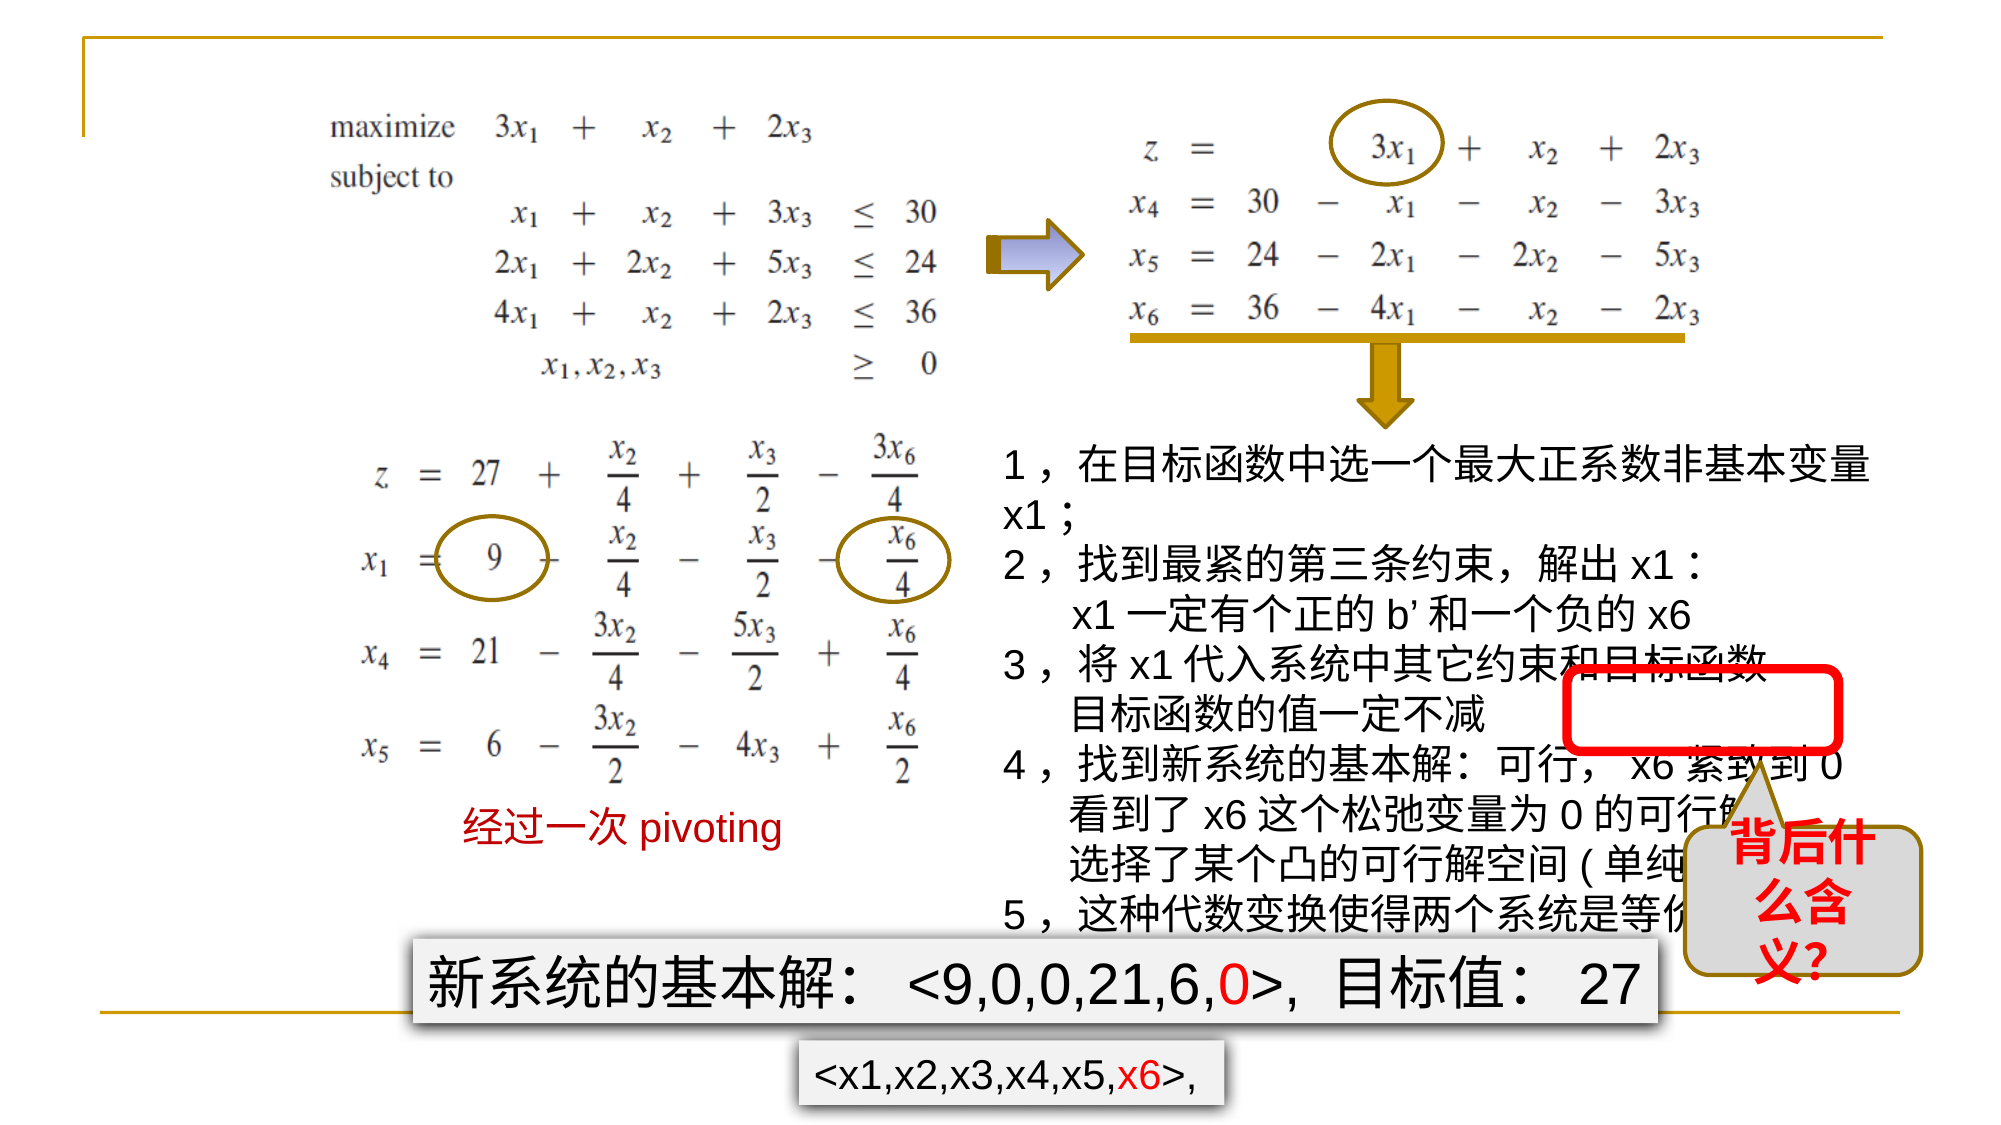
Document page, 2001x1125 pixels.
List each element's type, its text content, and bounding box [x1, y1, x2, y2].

picture [1105, 125, 1710, 329]
text_box [1356, 347, 1415, 430]
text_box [427, 938, 1644, 1107]
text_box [1566, 668, 1922, 976]
text_box 1，在目标函数中选一个最大正系数非基本变量x1； 2，找到最紧的第三条约束，解出x1： x1一定有个正的b’和一个负的x6 3，将x1代入系统中其它约束和目标函数 目标函数的值一定不减 4，找到新系统的基本解：可行，x6紧致到0 看到了x6这个松弛变量为0的可行解 选择了某个凸的可行解空间(单纯形)的顶点 5，这种代数变换使得两个系统是等价的！ [988, 430, 1939, 946]
text_box [986, 218, 1085, 292]
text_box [435, 516, 950, 603]
picture [318, 100, 953, 394]
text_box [340, 427, 931, 860]
text_box [1334, 98, 1439, 123]
